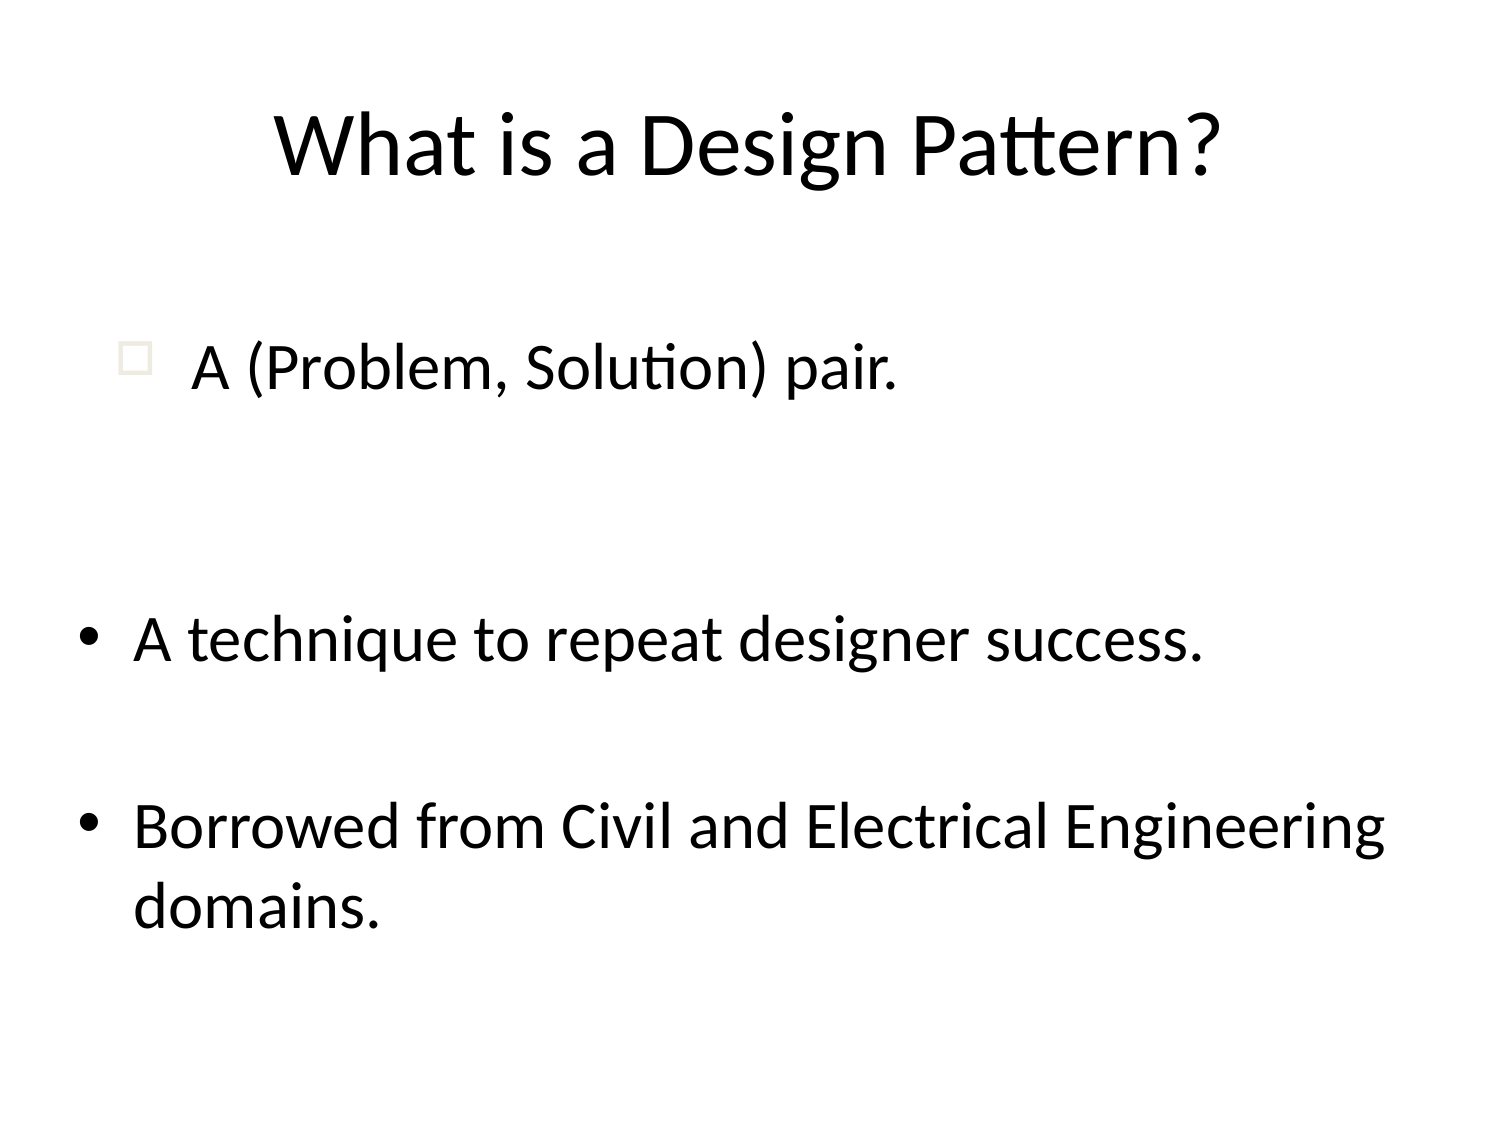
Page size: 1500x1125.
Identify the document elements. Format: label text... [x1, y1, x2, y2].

list A technique to repeat designer success. Borrowed from Civil and Electrical Engineering domains. [62, 587, 1413, 1000]
text_box A (Problem, Solution) pair. [99, 324, 1450, 450]
title What is a Design Pattern? [75, 45, 1425, 233]
